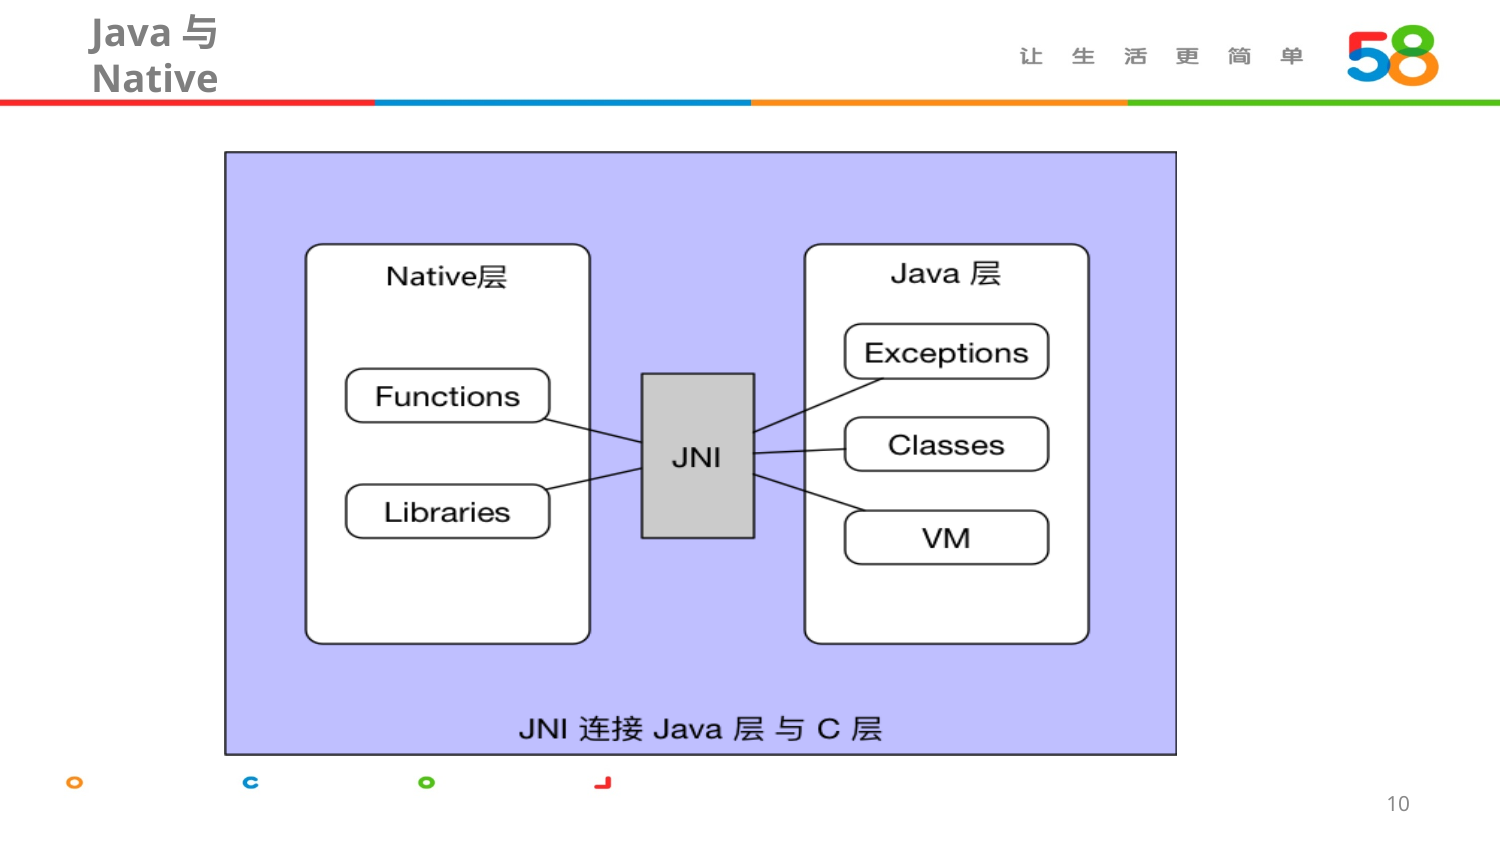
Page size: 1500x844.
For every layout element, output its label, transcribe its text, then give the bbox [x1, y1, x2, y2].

title Java与Native [75, 0, 359, 108]
picture [0, 0, 1500, 844]
slide_number 10 [1074, 782, 1425, 828]
